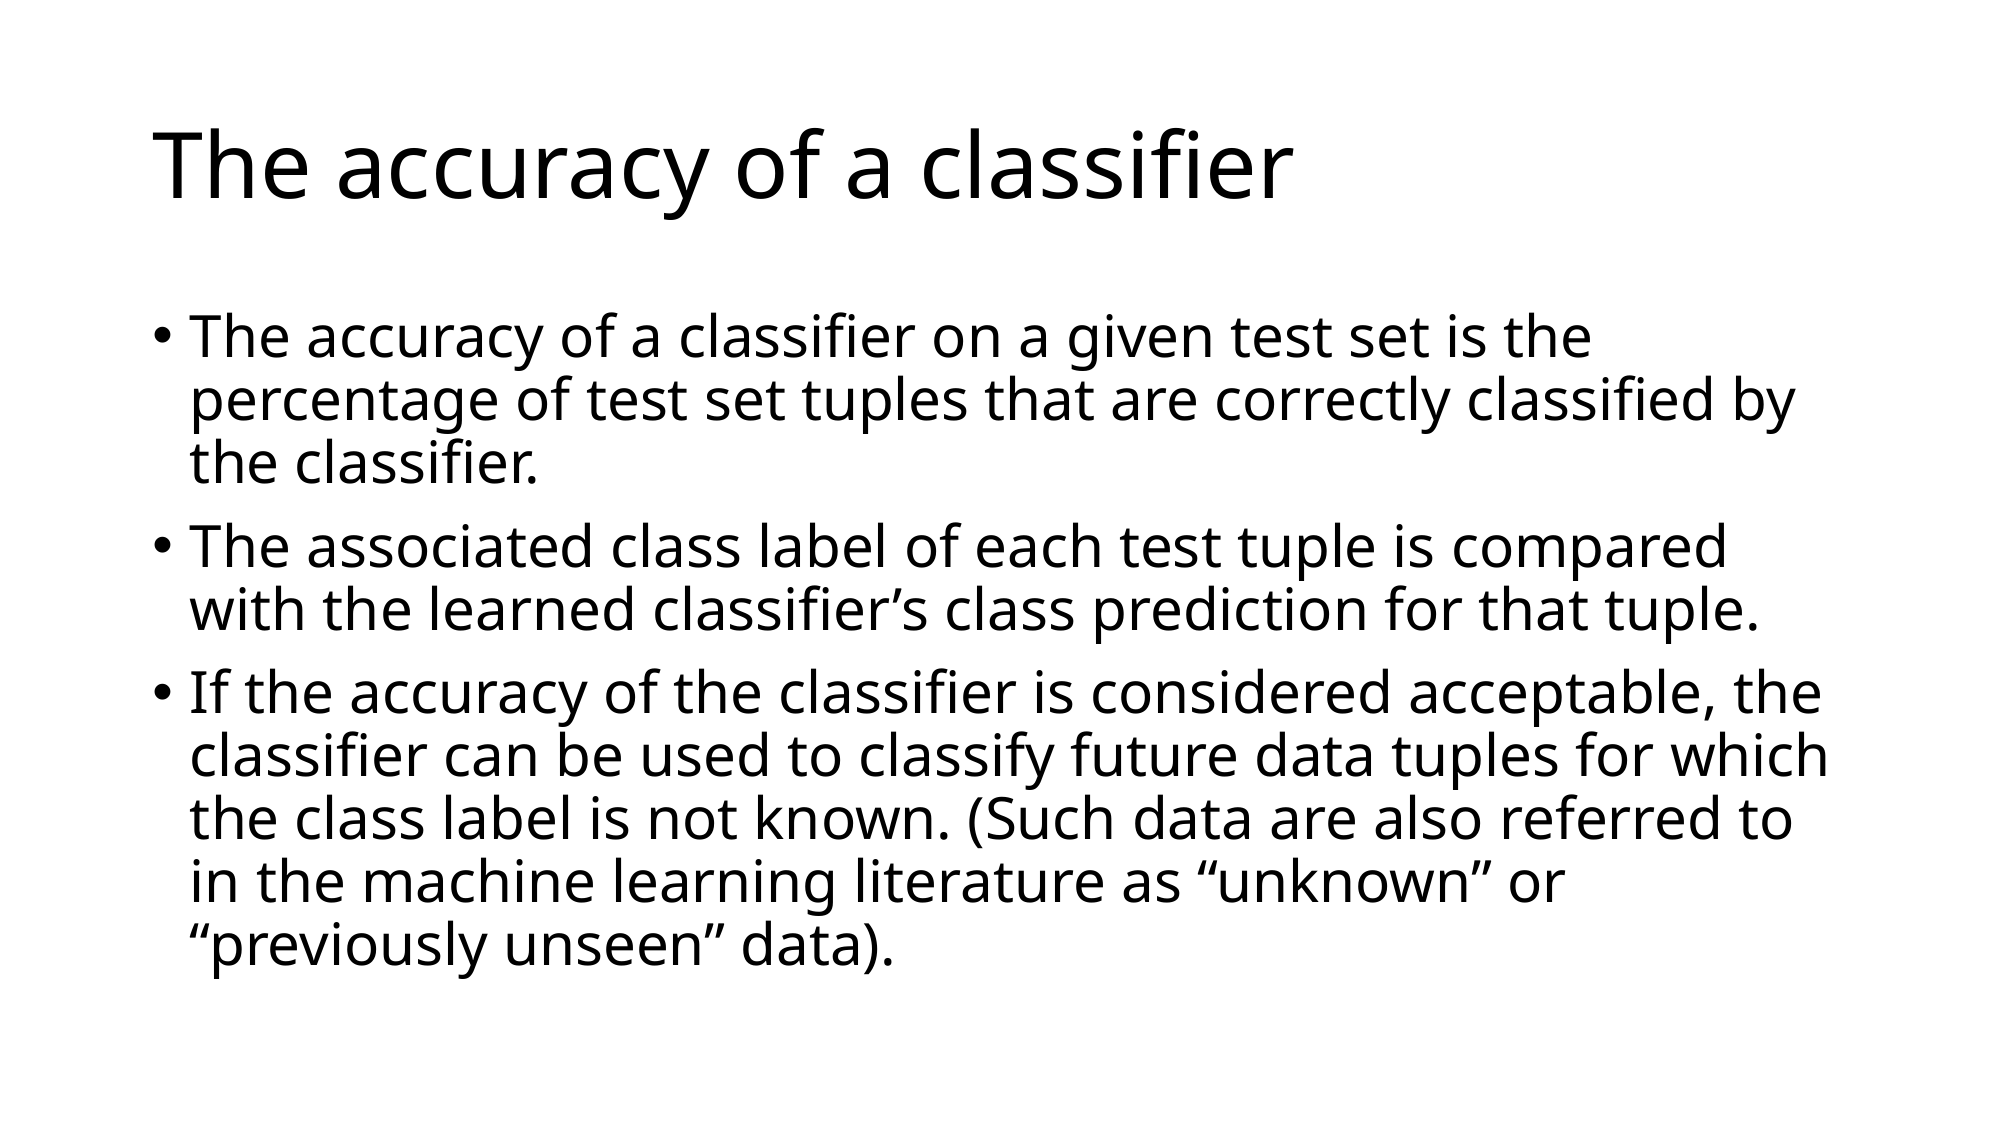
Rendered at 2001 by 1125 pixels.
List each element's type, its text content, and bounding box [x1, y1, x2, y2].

title The accuracy of a classifier [137, 59, 1863, 278]
list The accuracy of a classifier on a given test set is the percentage of test set tuples that are correctly classified by the classifier. The associated class label of each test tuple is compared with the learned classifier’s class prediction for that tuple. If the accuracy of the classifier is considered acceptable, the classifier can be used to classify future data tuples for which the class label is not known. (Such data are also referred to in the machine learning literature as “unknown” or “previously unseen” data). [137, 299, 1863, 1014]
